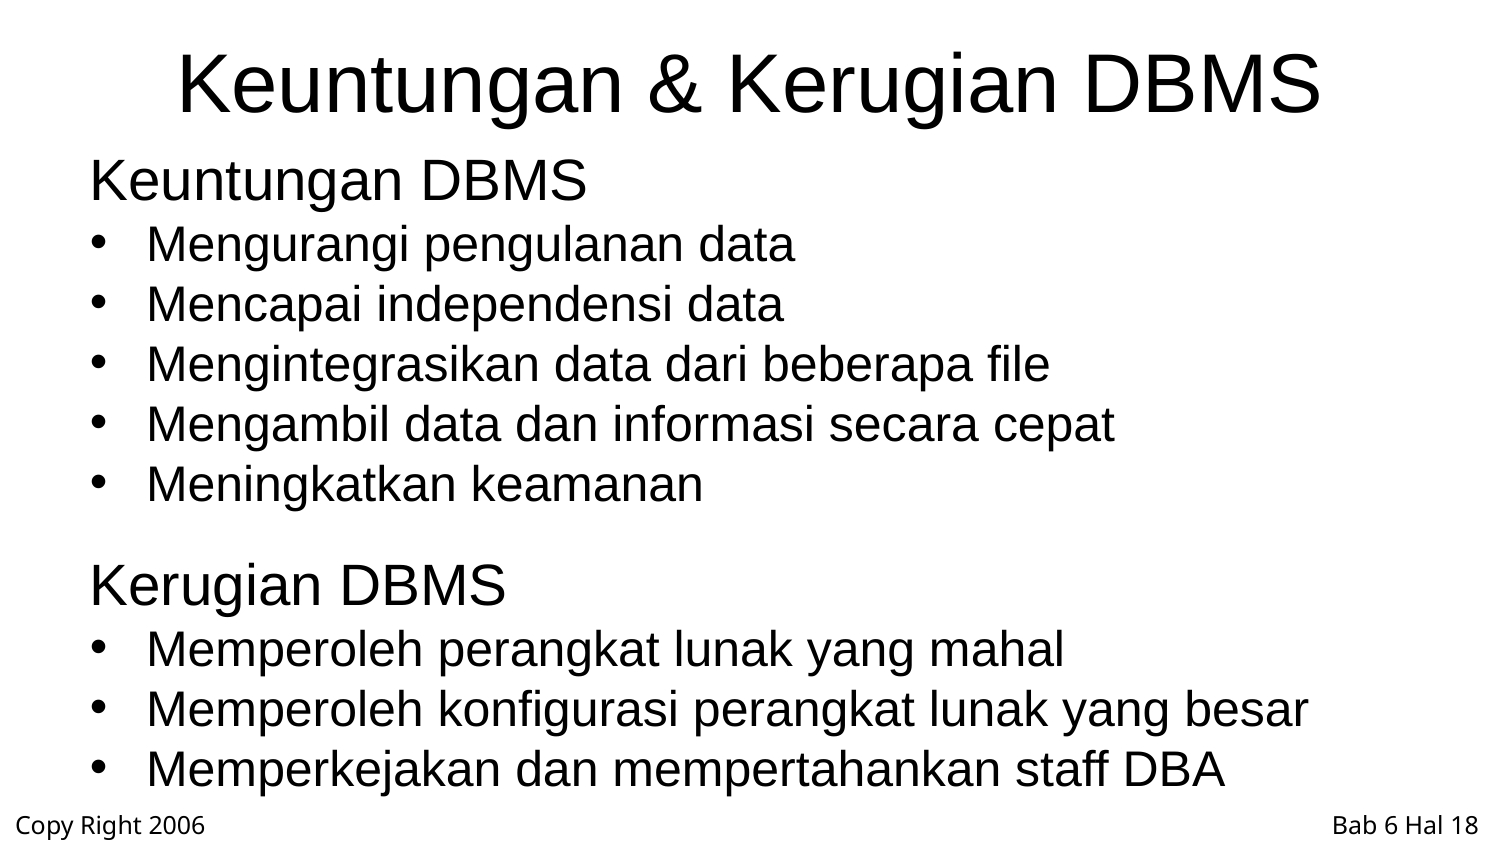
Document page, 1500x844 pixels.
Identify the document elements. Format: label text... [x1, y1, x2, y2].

title Keuntungan & Kerugian DBMS [75, 8, 1425, 134]
text_box [112, 706, 425, 763]
list Keuntungan DBMS Mengurangi pengulanan data Mencapai independensi data Mengintegrasikan data dari beberapa file Mengambil data dan informasi secara cepat Meningkatkan keamanan Kerugian DBMS Memperoleh perangkat lunak yang mahal Memperoleh konfigurasi perangkat lunak yang besar Memperkejakan dan mempertahankan staff DBA [75, 134, 1425, 692]
text_box [512, 706, 988, 763]
